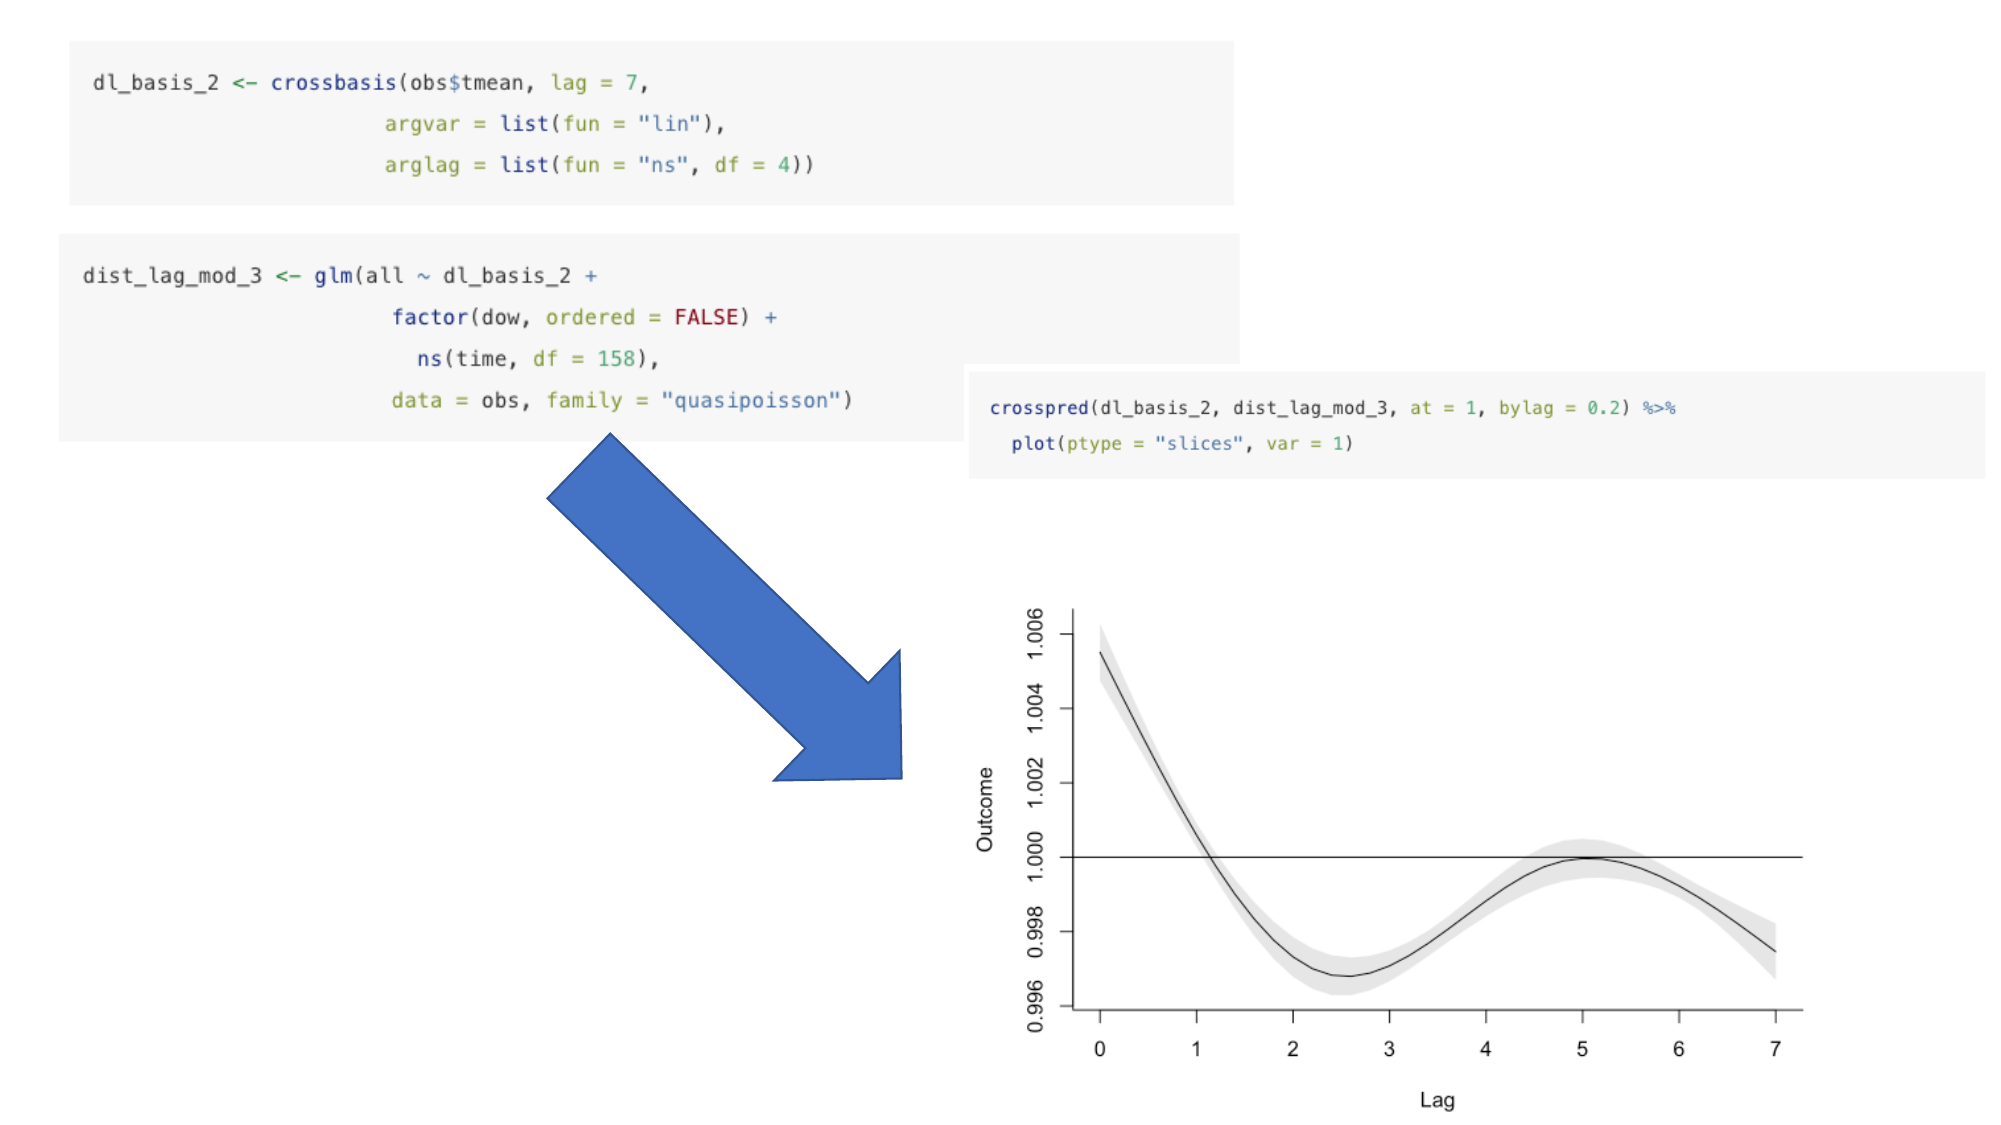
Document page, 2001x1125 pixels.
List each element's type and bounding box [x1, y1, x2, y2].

picture [49, 23, 2000, 1125]
text_box [545, 457, 903, 782]
